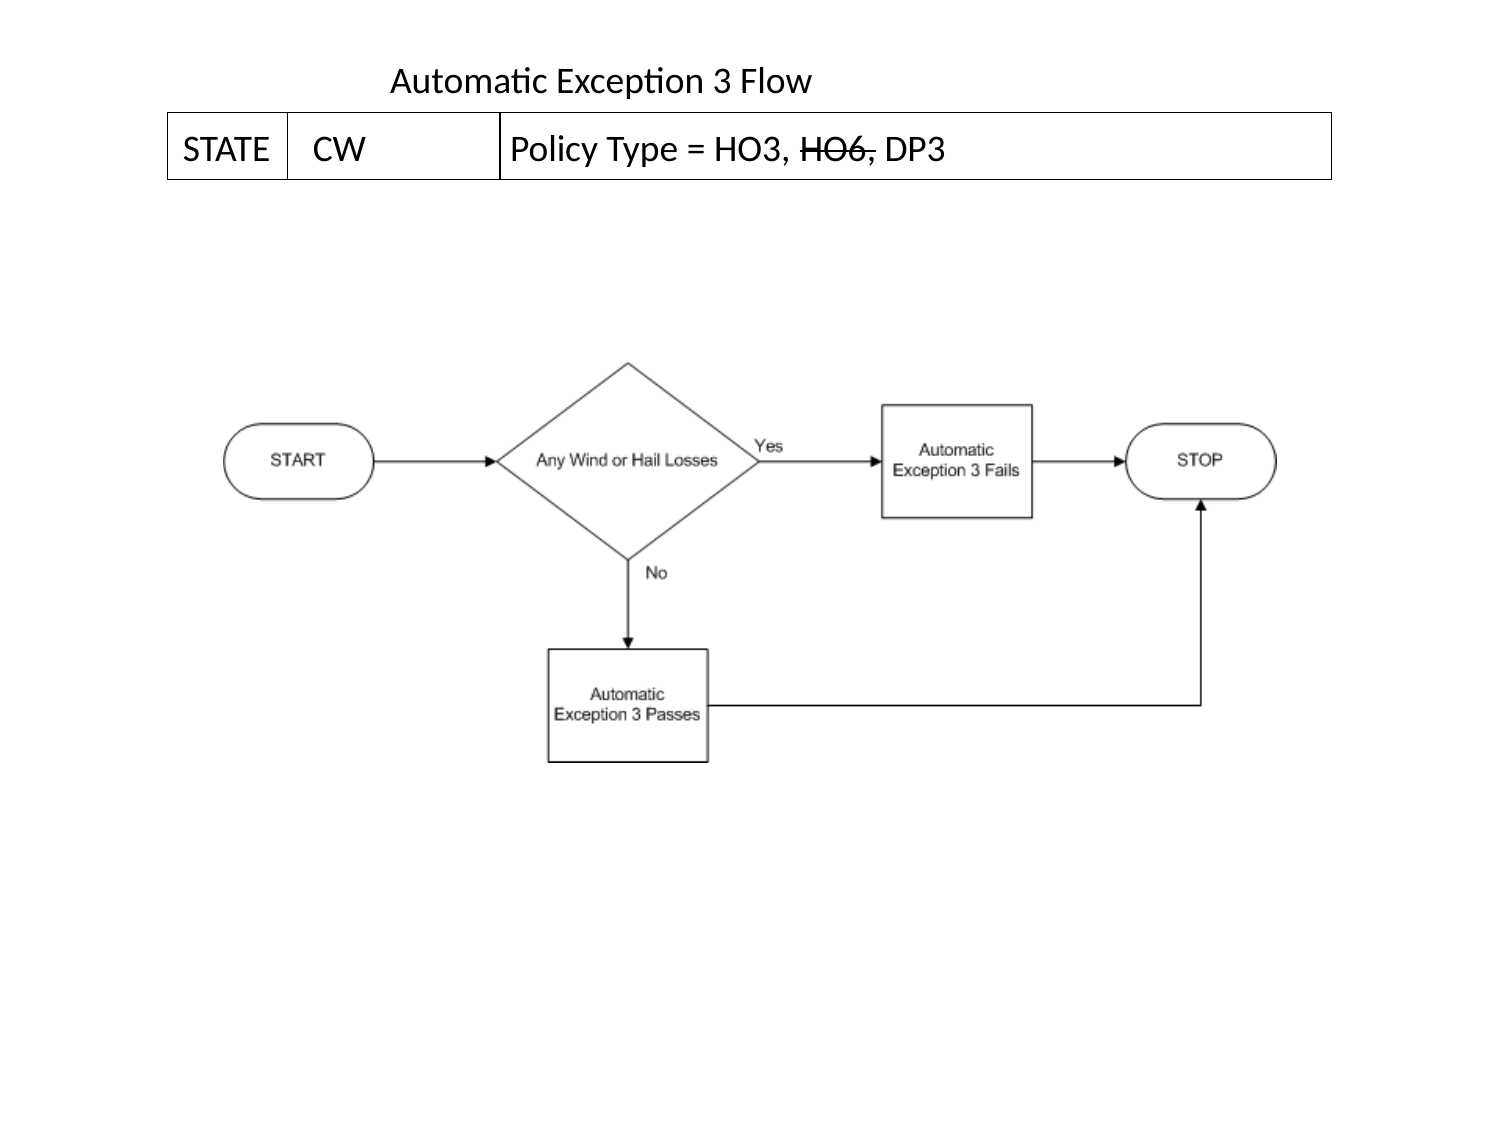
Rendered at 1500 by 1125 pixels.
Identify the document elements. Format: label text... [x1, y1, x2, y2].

picture [223, 362, 1277, 763]
text_box STATE CW Policy Type = HO3, HO6, DP3 [288, 112, 499, 180]
text_box STATE CW Policy Type = HO3, HO6, DP3 [167, 112, 287, 180]
text_box STATE CW Policy Type = HO3, HO6, DP3 [501, 112, 1332, 180]
title Automatic Exception 3 Flow [75, 45, 1425, 113]
